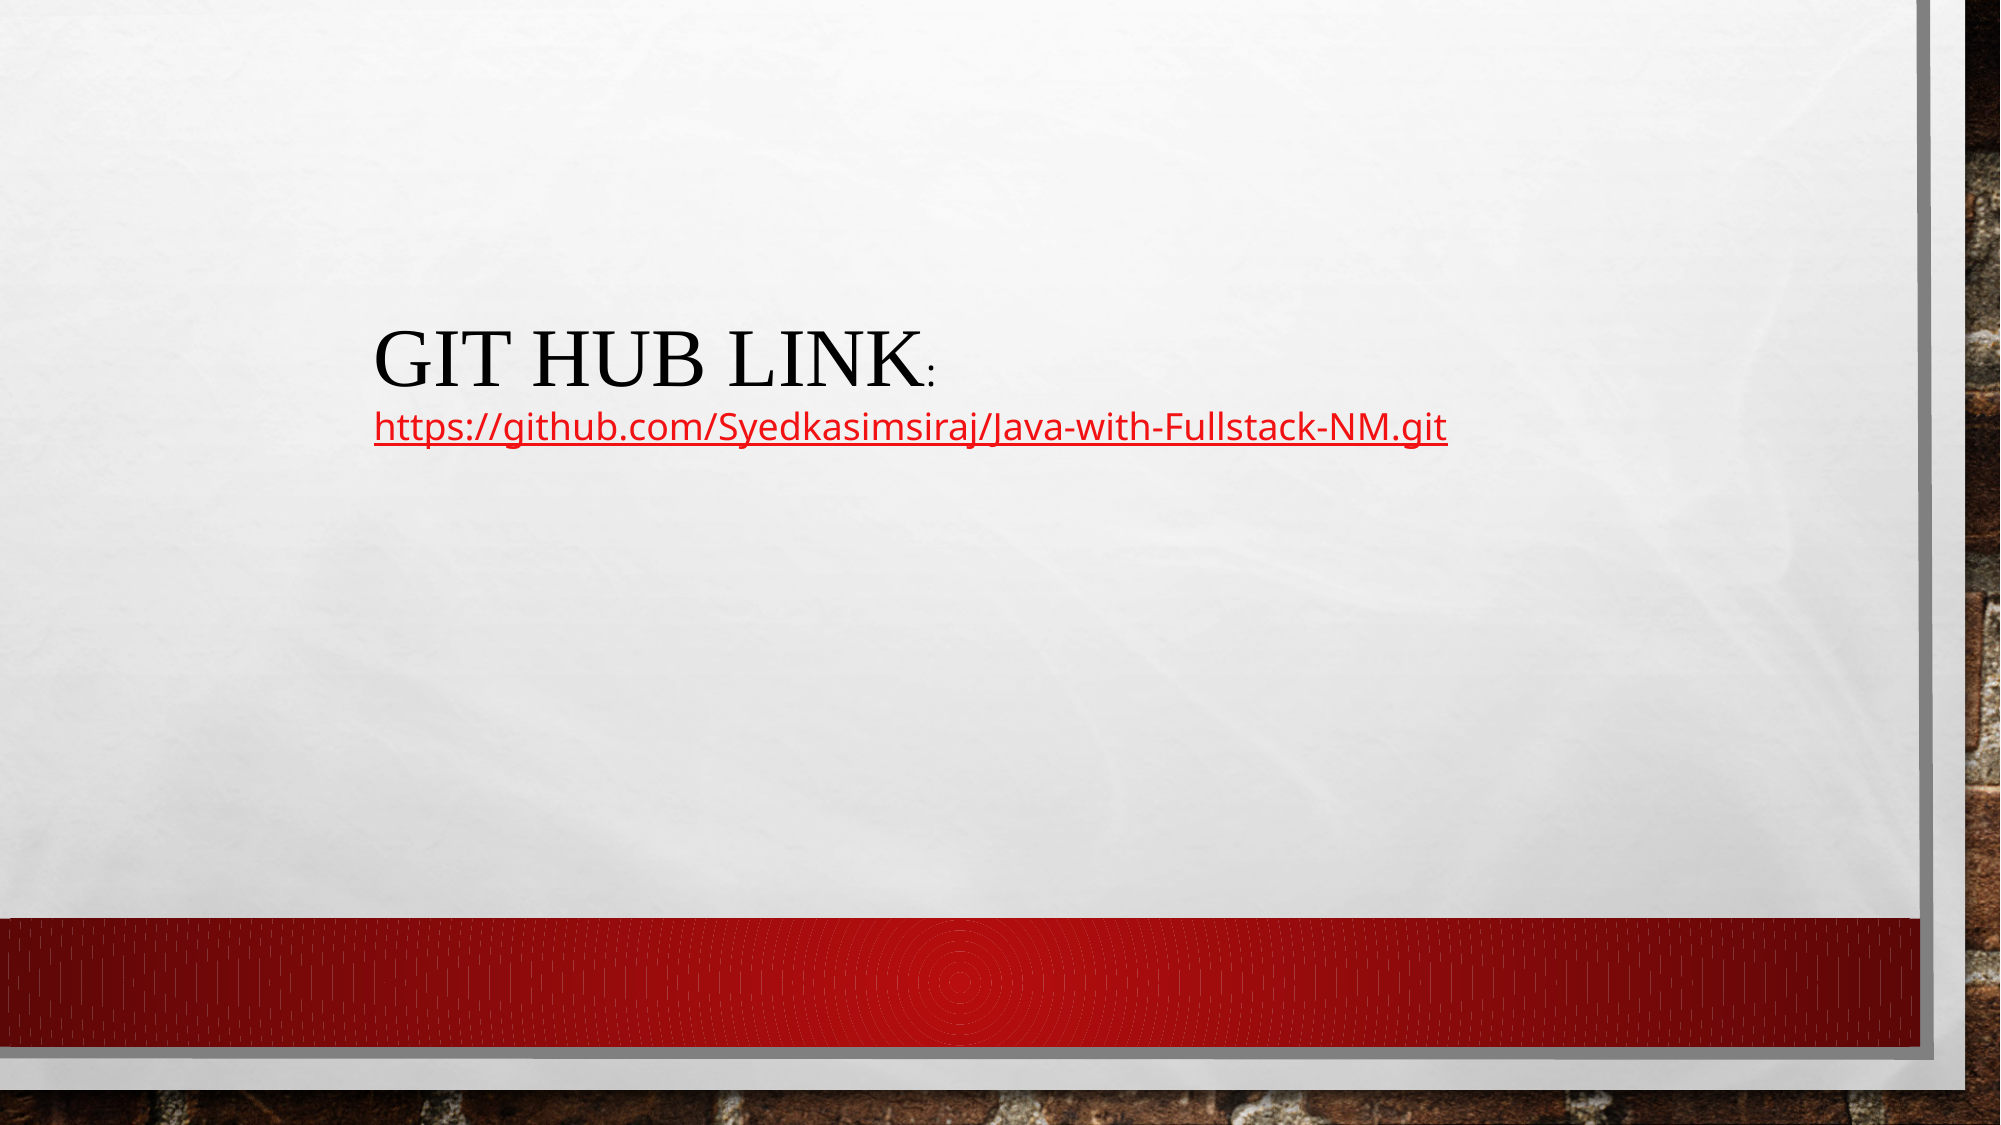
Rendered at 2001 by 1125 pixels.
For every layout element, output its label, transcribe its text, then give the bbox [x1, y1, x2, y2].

picture [0, 0, 2000, 1125]
text_box GIT HUB LINK: https://github.com/Syedkasimsiraj/Java-with-Fullstack-NM.git [358, 295, 1931, 552]
